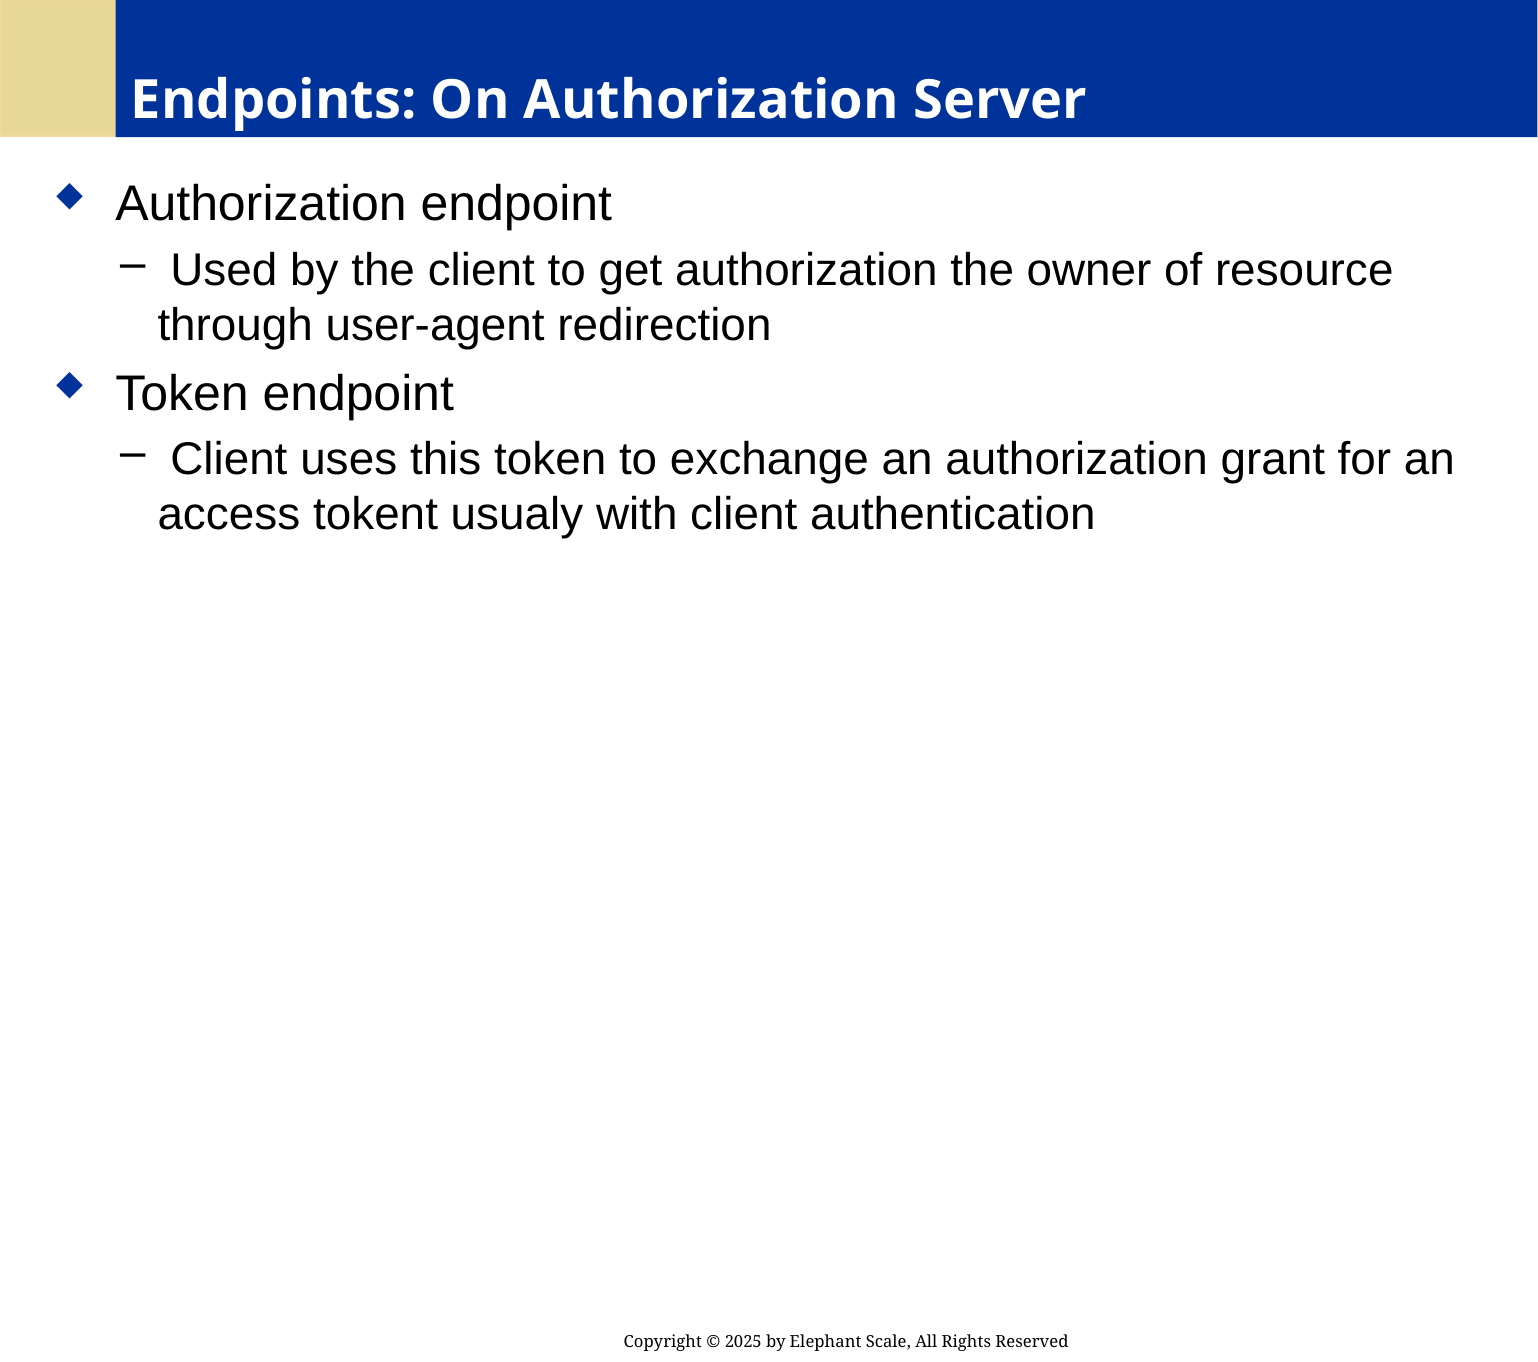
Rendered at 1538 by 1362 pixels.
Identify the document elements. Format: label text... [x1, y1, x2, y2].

list Authorization endpoint Used by the client to get authorization the owner of resource through user-agent redirection Token endpoint Client uses this token to exchange an authorization grant for an access tokent usualy with client authentication [38, 162, 1500, 1284]
text_box Copyright © 2025 by Elephant Scale, All Rights Reserved [608, 1322, 1085, 1358]
picture [0, 0, 115, 137]
title Endpoints: On Authorization Server [115, 0, 1538, 138]
